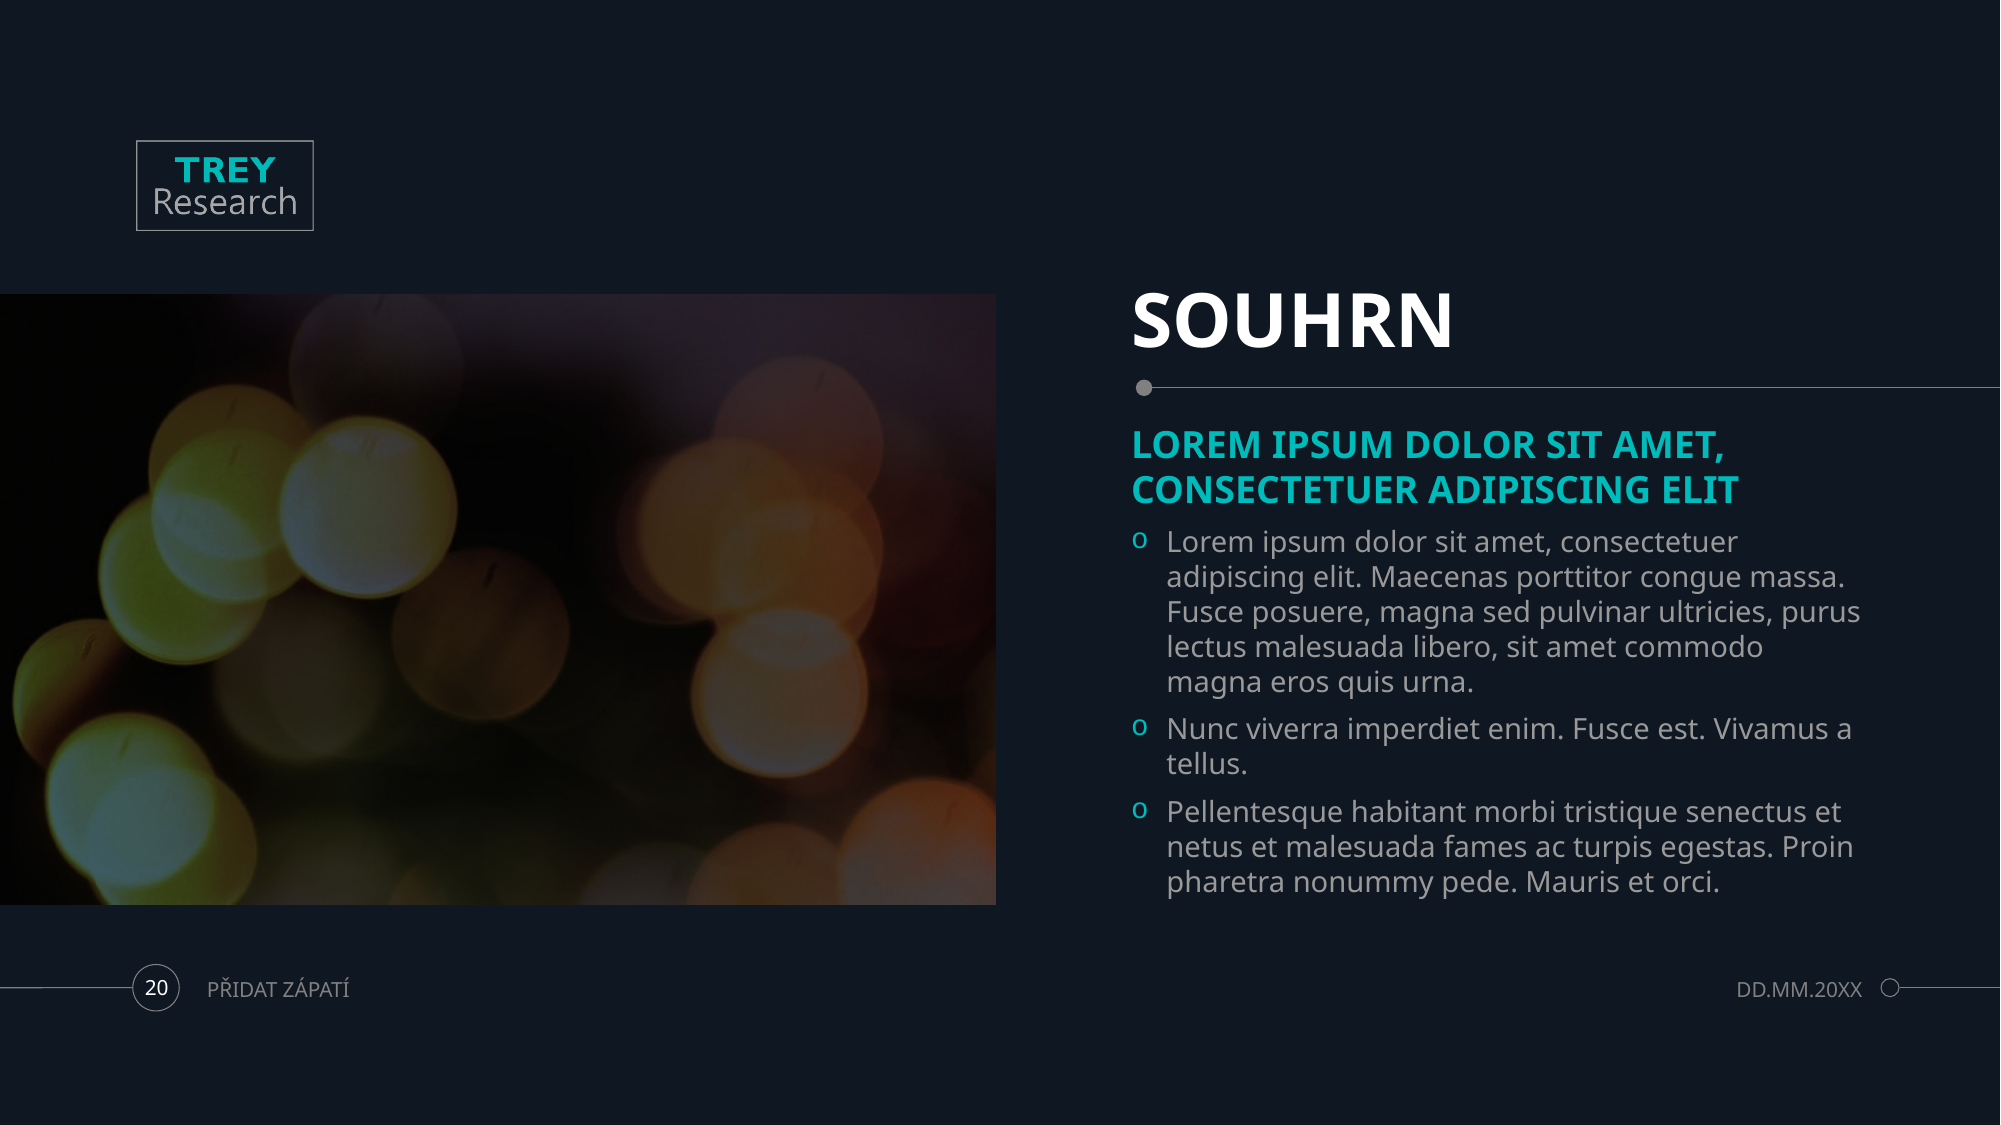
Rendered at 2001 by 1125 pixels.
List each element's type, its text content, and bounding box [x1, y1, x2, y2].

title SOUHRN [1131, 231, 1869, 364]
slide_number 20 [127, 964, 186, 1014]
footer PŘIDAT ZÁPATÍ [191, 964, 671, 1014]
slide_number DD.MM.20XX [1643, 964, 1863, 1014]
list LOREM IPSUM DOLOR SIT AMET, CONSECTETUER ADIPISCING ELIT [1131, 420, 1865, 515]
list Lorem ipsum dolor sit amet, consectetuer adipiscing elit. Maecenas porttitor congue massa. Fusce posuere, magna sed pulvinar ultricies, purus lectus malesuada libero, sit amet commodo magna eros quis urna. Nunc viverra imperdiet enim. Fusce est. Vivamus a tellus. Pellentesque habitant morbi tristique senectus et netus et malesuada fames ac turpis egestas. Proin pharetra nonummy pede. Mauris et orci. [1131, 523, 1867, 923]
picture [0, 294, 996, 905]
picture [136, 140, 314, 231]
